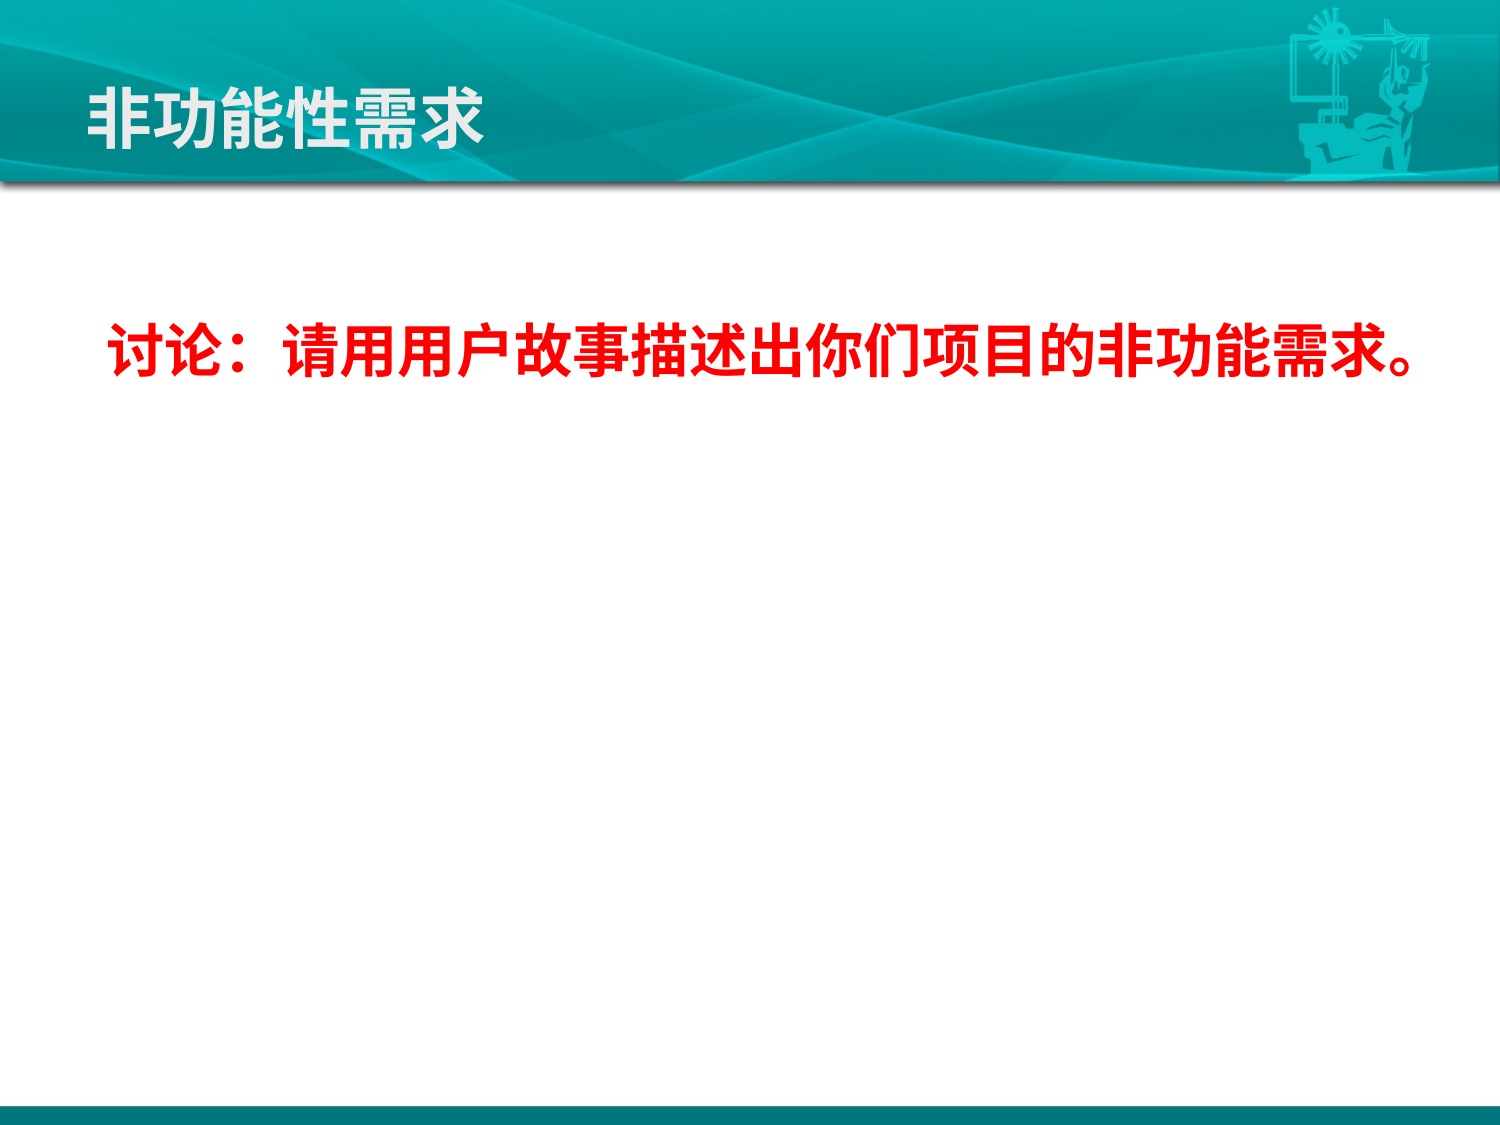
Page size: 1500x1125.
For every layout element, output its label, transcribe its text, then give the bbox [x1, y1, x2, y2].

picture [0, 0, 1500, 1125]
title 非功能性需求 [70, 23, 1496, 211]
list 讨论：请用用户故事描述出你们项目的非功能需求。 [17, 199, 1471, 1067]
